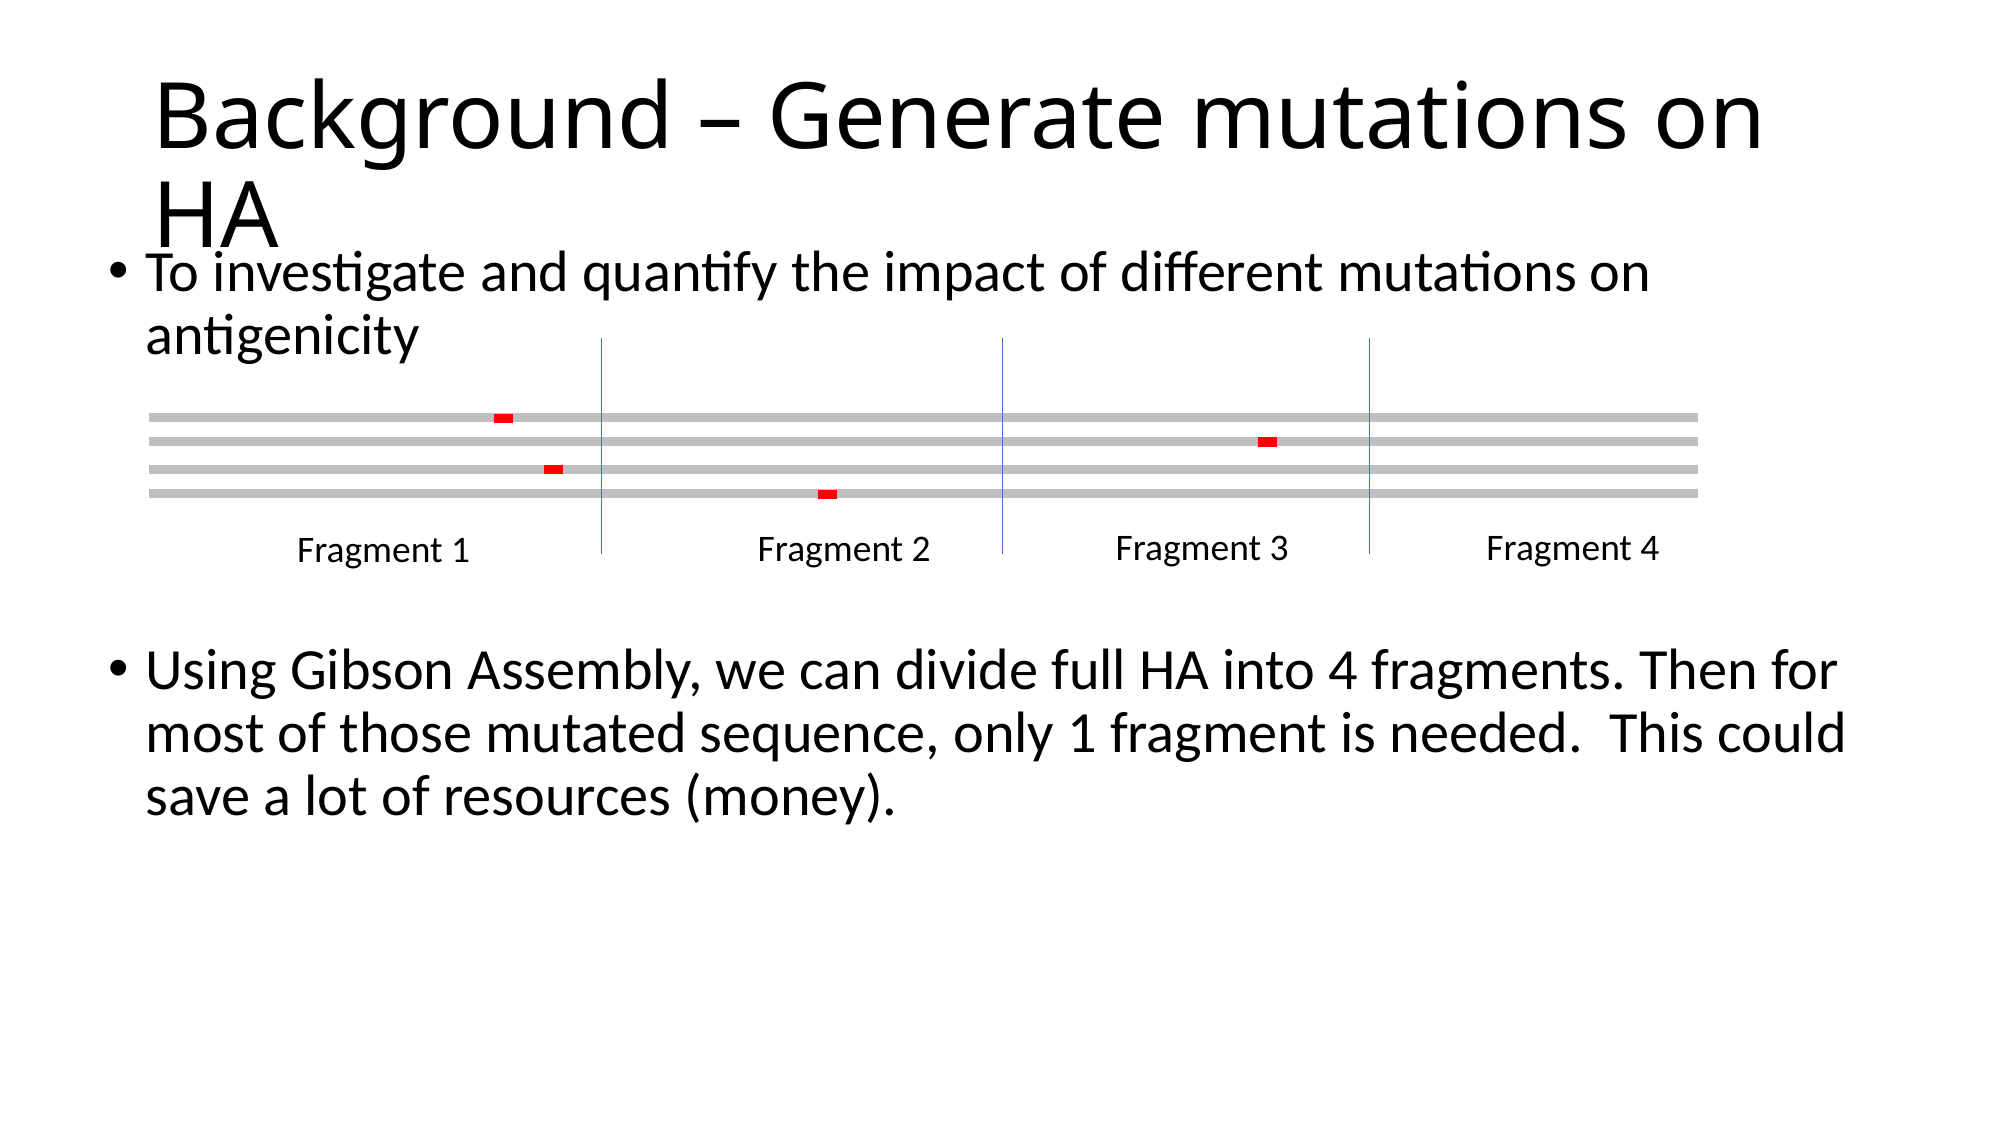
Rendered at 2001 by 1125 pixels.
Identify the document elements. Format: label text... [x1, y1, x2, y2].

text_box Fragment 3 [1100, 515, 1304, 576]
text_box Fragment 2 [742, 516, 946, 577]
text_box Fragment 4 [1471, 515, 1675, 576]
title Background – Generate mutations on HA [137, 59, 1863, 233]
text_box Fragment 1 [282, 517, 486, 578]
list To investigate and quantify the impact of different mutations on antigenicity Using Gibson Assembly, we can divide full HA into 4 fragments. Then for most of those mutated sequence, only 1 fragment is needed. This could save a lot of resources (money). [93, 233, 1908, 948]
